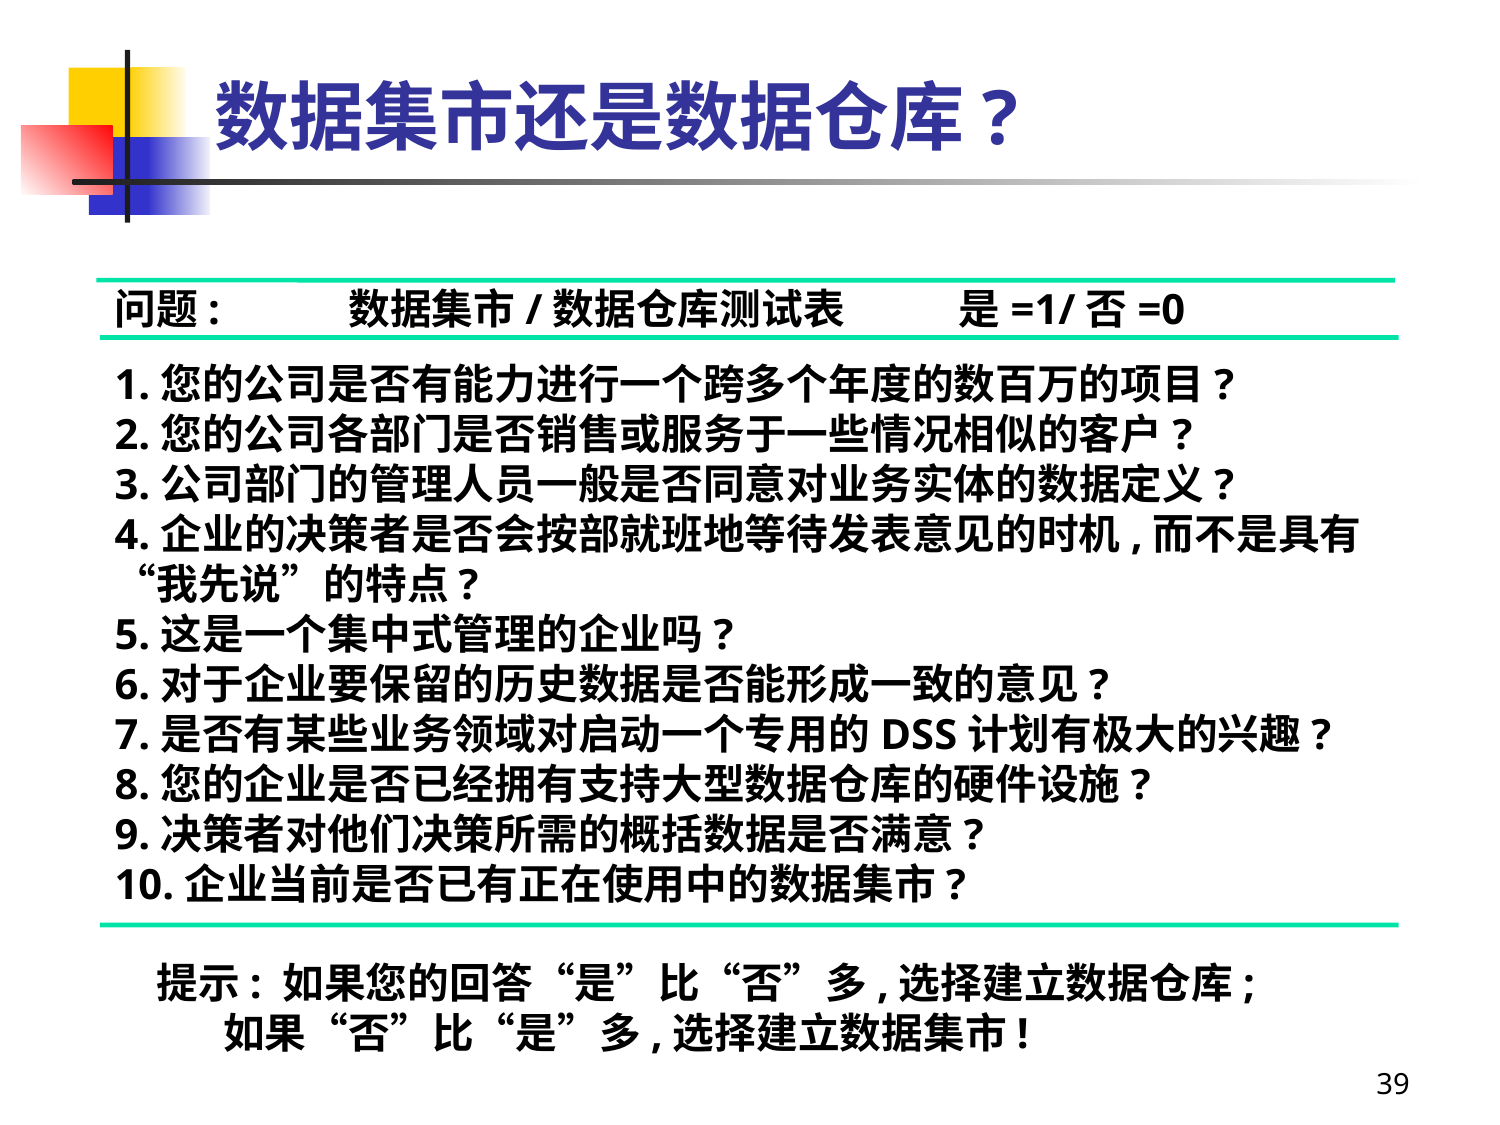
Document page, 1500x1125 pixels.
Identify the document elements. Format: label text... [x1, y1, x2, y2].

slide_number 39 [1112, 1037, 1426, 1113]
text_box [96, 274, 1410, 1066]
text_box 数据集市还是数据仓库? [200, 62, 1288, 159]
